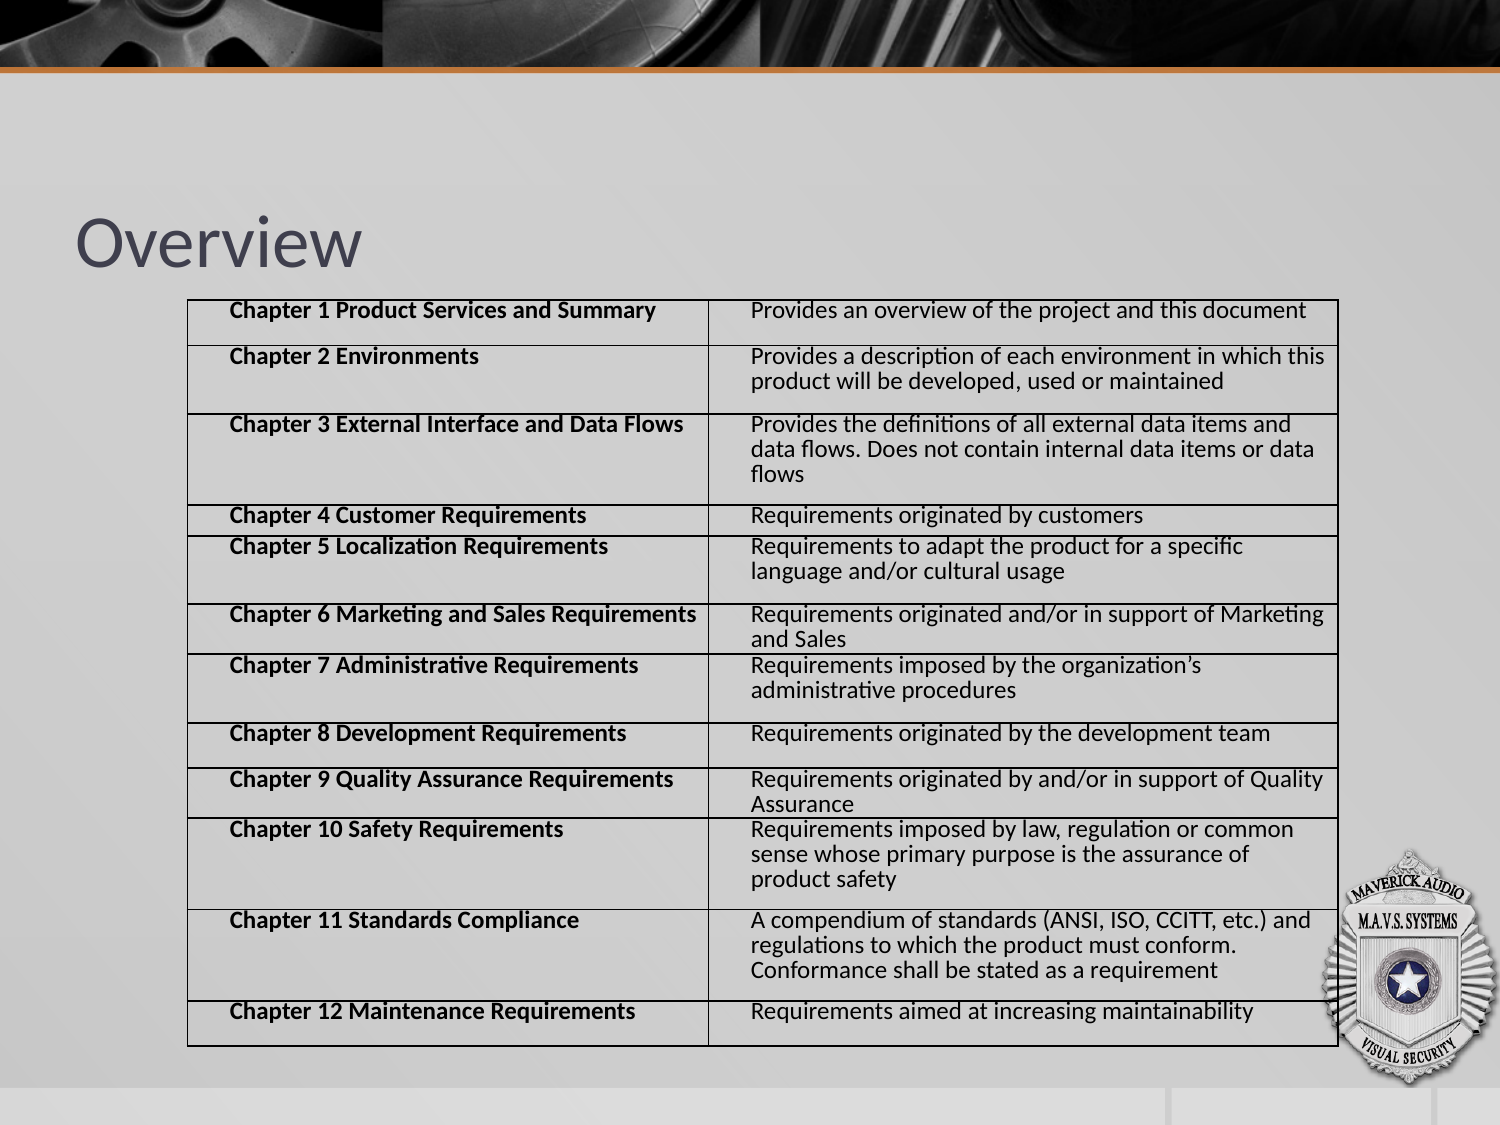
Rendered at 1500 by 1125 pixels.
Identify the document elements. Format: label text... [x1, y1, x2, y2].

table_cell Requirements originated by customers [709, 506, 1337, 535]
table_cell Chapter 12 Maintenance Requirements [188, 1002, 708, 1045]
table_cell Chapter 7 Administrative Requirements [188, 655, 708, 722]
table_cell Chapter 11 Standards Compliance [188, 910, 708, 1000]
table_cell Requirements imposed by the organization’s administrative procedures [709, 655, 1337, 722]
table_cell Chapter 3 External Interface and Data Flows [188, 415, 708, 504]
table_cell Requirements imposed by law, regulation or common sense whose primary purpose is the assurance of product safety [709, 819, 1337, 909]
table_cell Chapter 10 Safety Requirements [188, 819, 708, 909]
picture [1316, 845, 1500, 1088]
table_cell Provides the definitions of all external data items and data flows. Does not contain internal data items or data flows [709, 415, 1337, 504]
table_cell Requirements originated by and/or in support of Quality Assurance [709, 769, 1337, 817]
table_header Provides an overview of the project and this document [709, 301, 1337, 345]
table_cell Chapter 8 Development Requirements [188, 724, 708, 767]
table_cell Chapter 5 Localization Requirements [188, 537, 708, 603]
table_cell Chapter 4 Customer Requirements [188, 506, 708, 535]
table_cell Requirements aimed at increasing maintainability [709, 1002, 1313, 1045]
picture [0, 0, 1500, 67]
table_cell A compendium of standards (ANSI, ISO, CCITT, etc.) and regulations to which the product must conform. Conformance shall be stated as a requirement [709, 910, 1313, 1000]
table_cell Requirements originated by the development team [709, 724, 1337, 767]
table_cell Requirements originated and/or in support of Marketing and Sales [709, 605, 1337, 653]
table_cell Requirements to adapt the product for a specific language and/or cultural usage [709, 537, 1337, 603]
title Overview [75, 162, 1425, 313]
table_header Chapter 1 Product Services and Summary [188, 301, 708, 345]
table_cell Provides a description of each environment in which this product will be developed, used or maintained [709, 346, 1337, 413]
table_cell Chapter 2 Environments [188, 346, 708, 413]
table_cell Chapter 6 Marketing and Sales Requirements [188, 605, 708, 653]
table_cell Chapter 9 Quality Assurance Requirements [188, 769, 708, 817]
